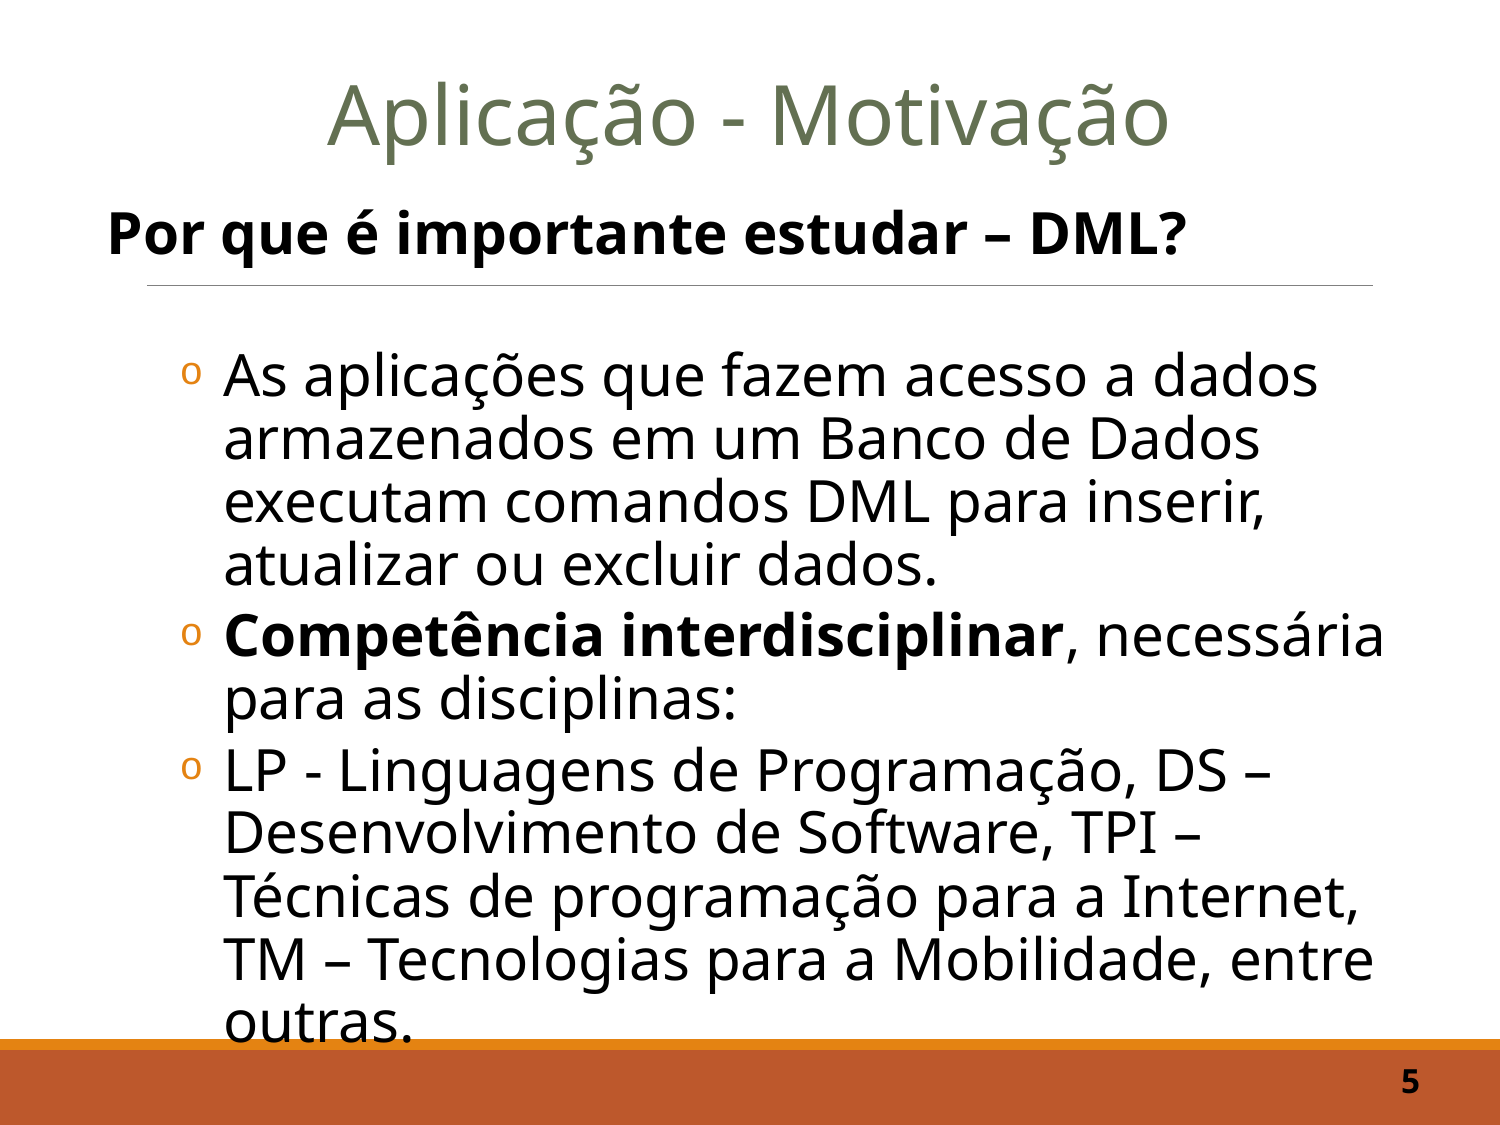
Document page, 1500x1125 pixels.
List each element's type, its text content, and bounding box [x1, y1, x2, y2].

list Por que é importante estudar – DML? As aplicações que fazem acesso a dados armazenados em um Banco de Dados executam comandos DML para inserir, atualizar ou excluir dados. Competência interdisciplinar, necessária para as disciplinas: LP - Linguagens de Programação, DS – Desenvolvimento de Software, TPI – Técnicas de programação para a Internet, TM – Tecnologias para a Mobilidade, entre outras. [75, 197, 1425, 1015]
text_box Aplicação - Motivação [74, 54, 1425, 197]
text_box 5 [1122, 1032, 1436, 1108]
